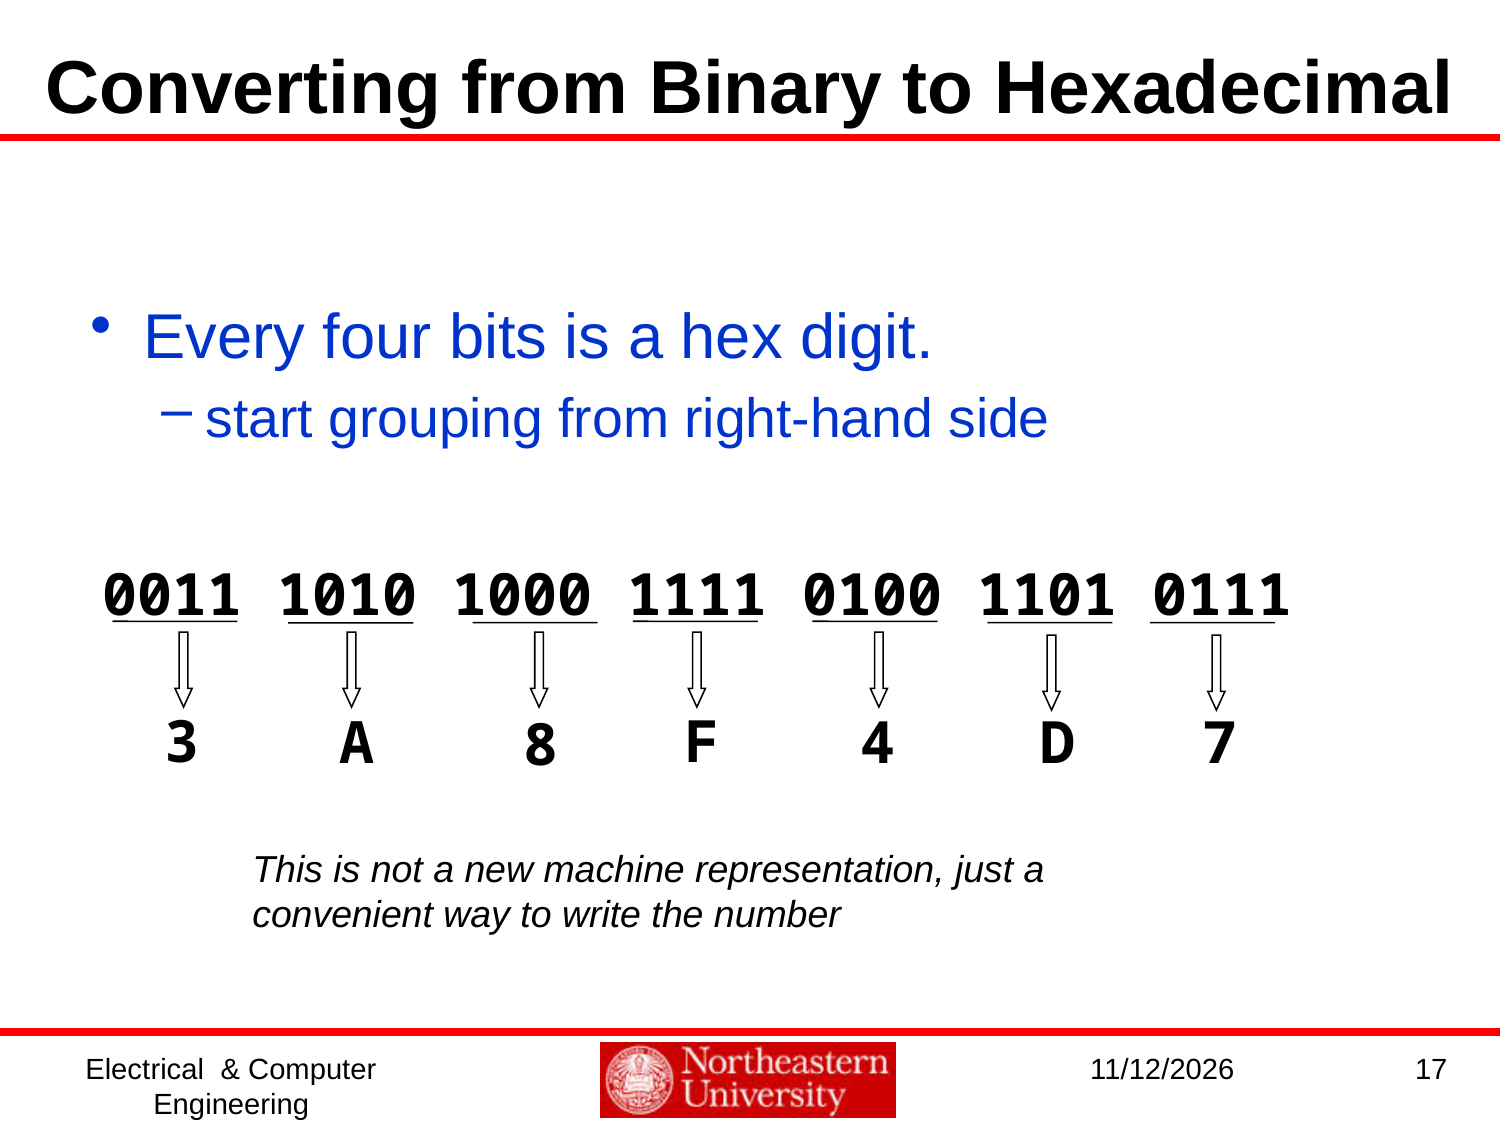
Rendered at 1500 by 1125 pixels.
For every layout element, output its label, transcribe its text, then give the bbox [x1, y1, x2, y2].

picture [600, 1042, 896, 1118]
text_box [870, 632, 888, 708]
text_box This is not a new machine representation, just a convenient way to write the number [237, 837, 1238, 943]
text_box 4 [846, 697, 1009, 783]
text_box [1207, 635, 1225, 711]
text_box [1042, 635, 1061, 711]
title Converting from Binary to Hexadecimal [0, 37, 1500, 131]
text_box [342, 632, 361, 708]
text_box A [324, 698, 487, 784]
list Every four bits is a hex digit. start grouping from right-hand side [74, 287, 1500, 458]
text_box 8 [508, 700, 672, 785]
footer Electrical & Computer Engineering [37, 1042, 426, 1121]
slide_number 17 [1374, 1042, 1463, 1121]
text_box [688, 632, 706, 708]
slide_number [987, 1042, 1338, 1121]
text_box [530, 632, 548, 708]
text_box [174, 632, 193, 708]
text_box 7 [1188, 697, 1350, 783]
text_box 3 [149, 696, 313, 782]
text_box F [669, 696, 832, 782]
text_box D [1025, 697, 1188, 783]
text_box 0011 1010 1000 1111 0100 1101 0111 [87, 549, 1388, 635]
